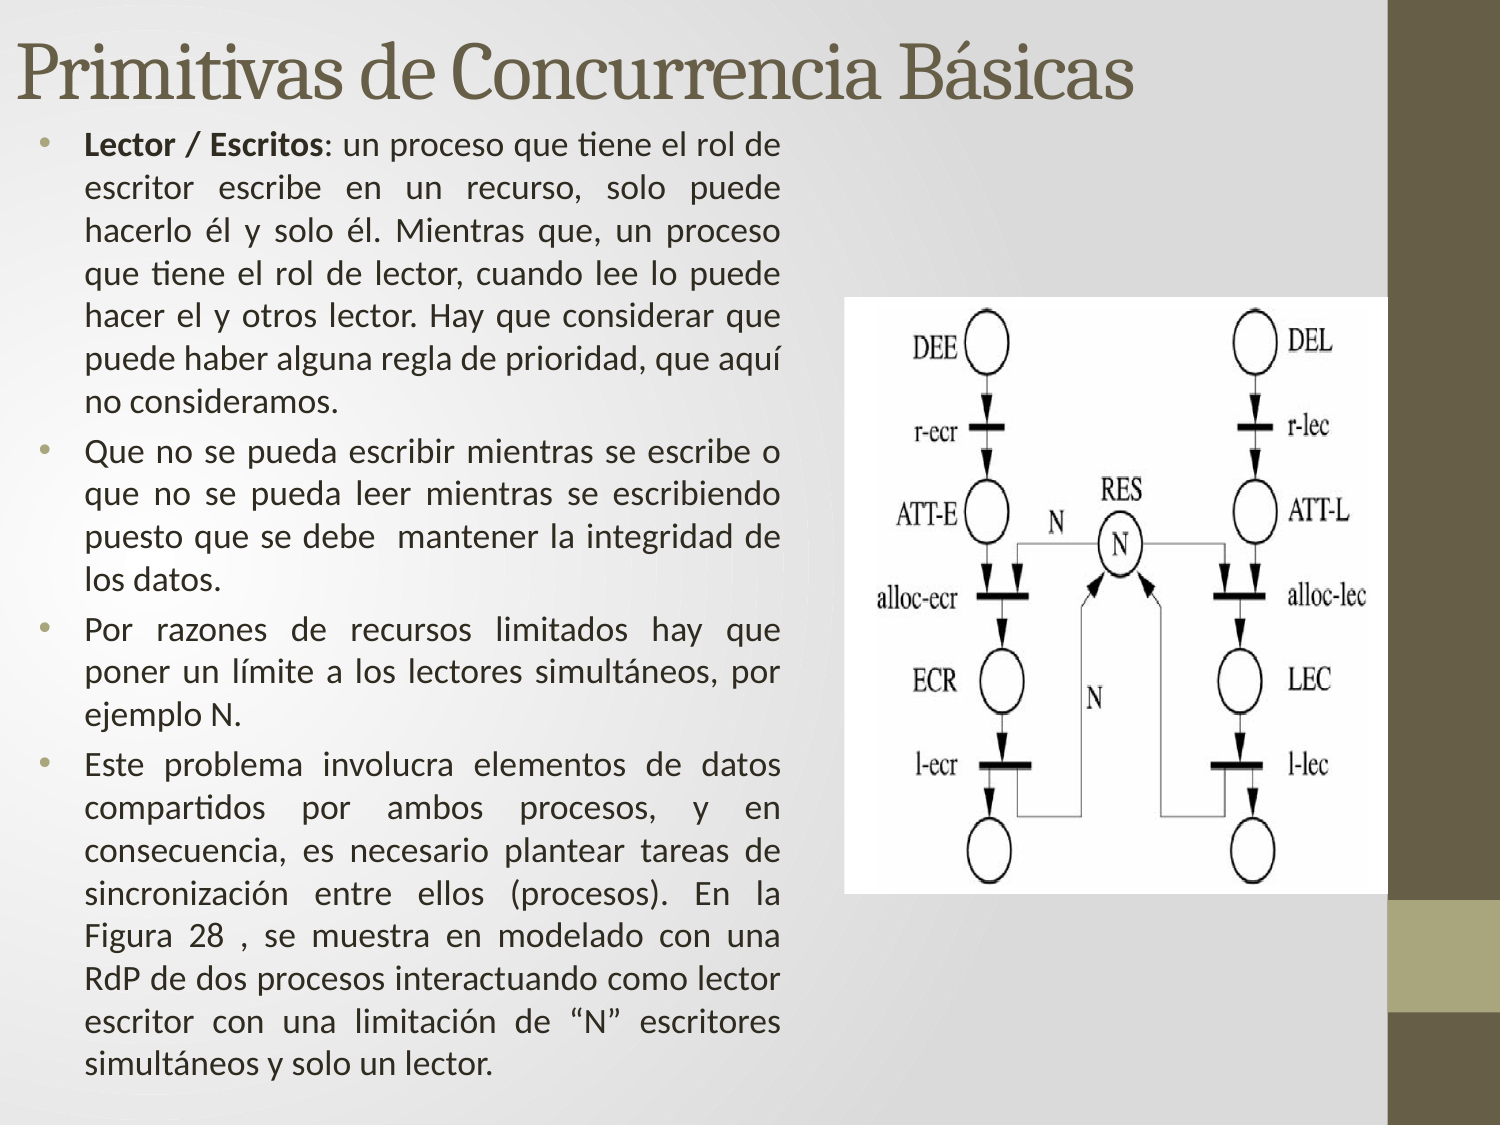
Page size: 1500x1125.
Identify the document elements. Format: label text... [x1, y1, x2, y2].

list Lector / Escritos: un proceso que tiene el rol de escritor escribe en un recurso, solo puede hacerlo él y solo él. Mientras que, un proceso que tiene el rol de lector, cuando lee lo puede hacer el y otros lector. Hay que considerar que puede haber alguna regla de prioridad, que aquí no consideramos. Que no se pueda escribir mientras se escribe o que no se pueda leer mientras se escribiendo puesto que se debe mantener la integridad de los datos. Por razones de recursos limitados hay que poner un límite a los lectores simultáneos, por ejemplo N. Este problema involucra elementos de datos compartidos por ambos procesos, y en consecuencia, es necesario plantear tareas de sincronización entre ellos (procesos). En la Figura 28 , se muestra en modelado con una RdP de dos procesos interactuando como lector escritor con una limitación de “N” escritores simultáneos y solo un lector. [17, 113, 798, 1094]
title Primitivas de Concurrencia Básicas [0, 19, 1412, 114]
picture [843, 296, 1389, 894]
